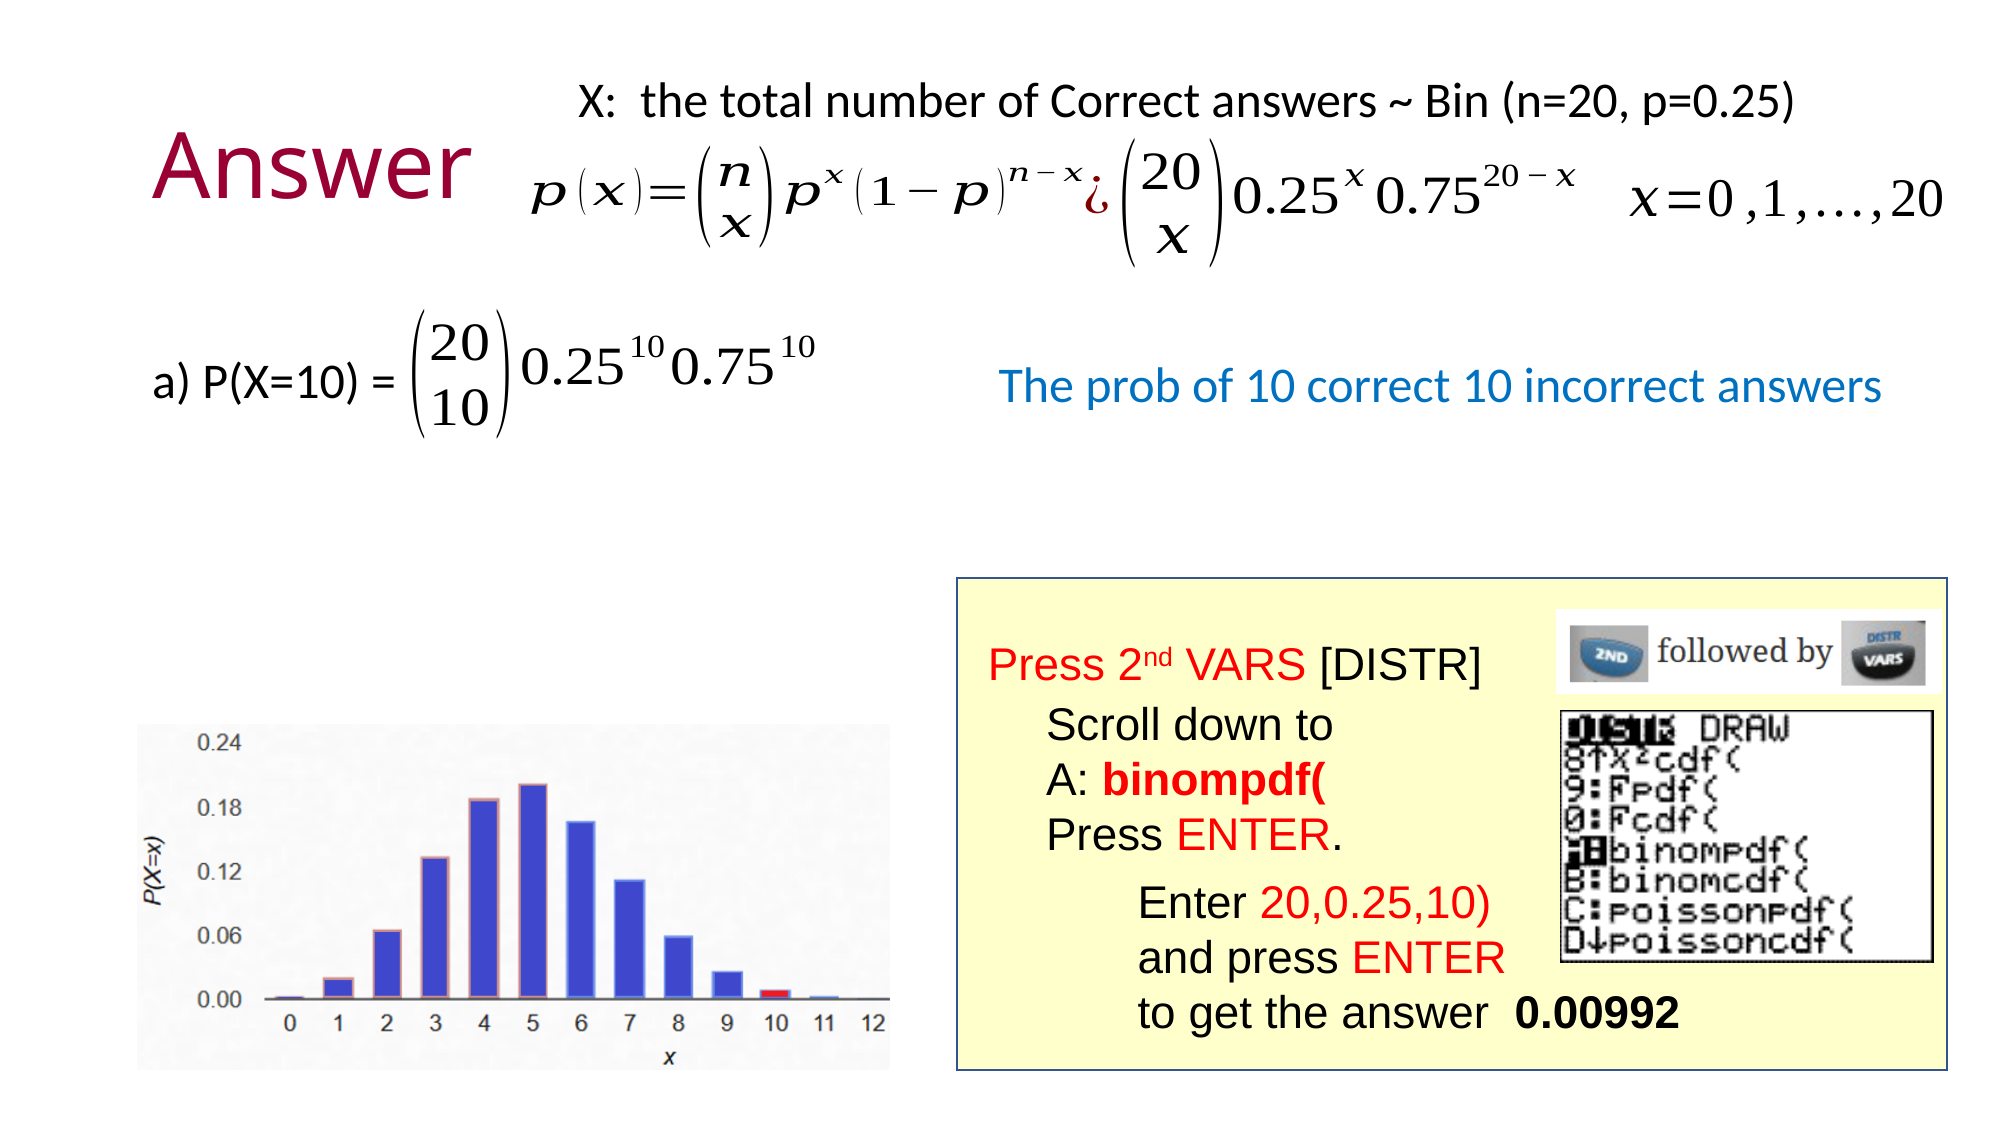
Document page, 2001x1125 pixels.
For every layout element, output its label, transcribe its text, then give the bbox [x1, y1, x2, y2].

text_box The prob of 10 correct 10 incorrect answers [983, 345, 1898, 420]
picture [137, 724, 890, 1070]
text_box a) P(X=10) = [415, 341, 450, 416]
text_box Press 2nd VARS [DISTR] [973, 627, 1498, 697]
text_box [956, 577, 1948, 1071]
text_box Scroll down to A: binompdf( Press ENTER. [1030, 687, 1538, 867]
text_box X: the total number of Correct answers ~ Bin (n=20, p=0.25) [563, 59, 1925, 135]
picture [1560, 710, 1934, 963]
title Answer [137, 59, 705, 278]
text_box Enter 20,0.25,10) and press ENTER to get the answer 0.00992 [1122, 864, 1744, 1045]
picture [1556, 609, 1942, 694]
text_box a) P(X=10) = [137, 341, 416, 416]
